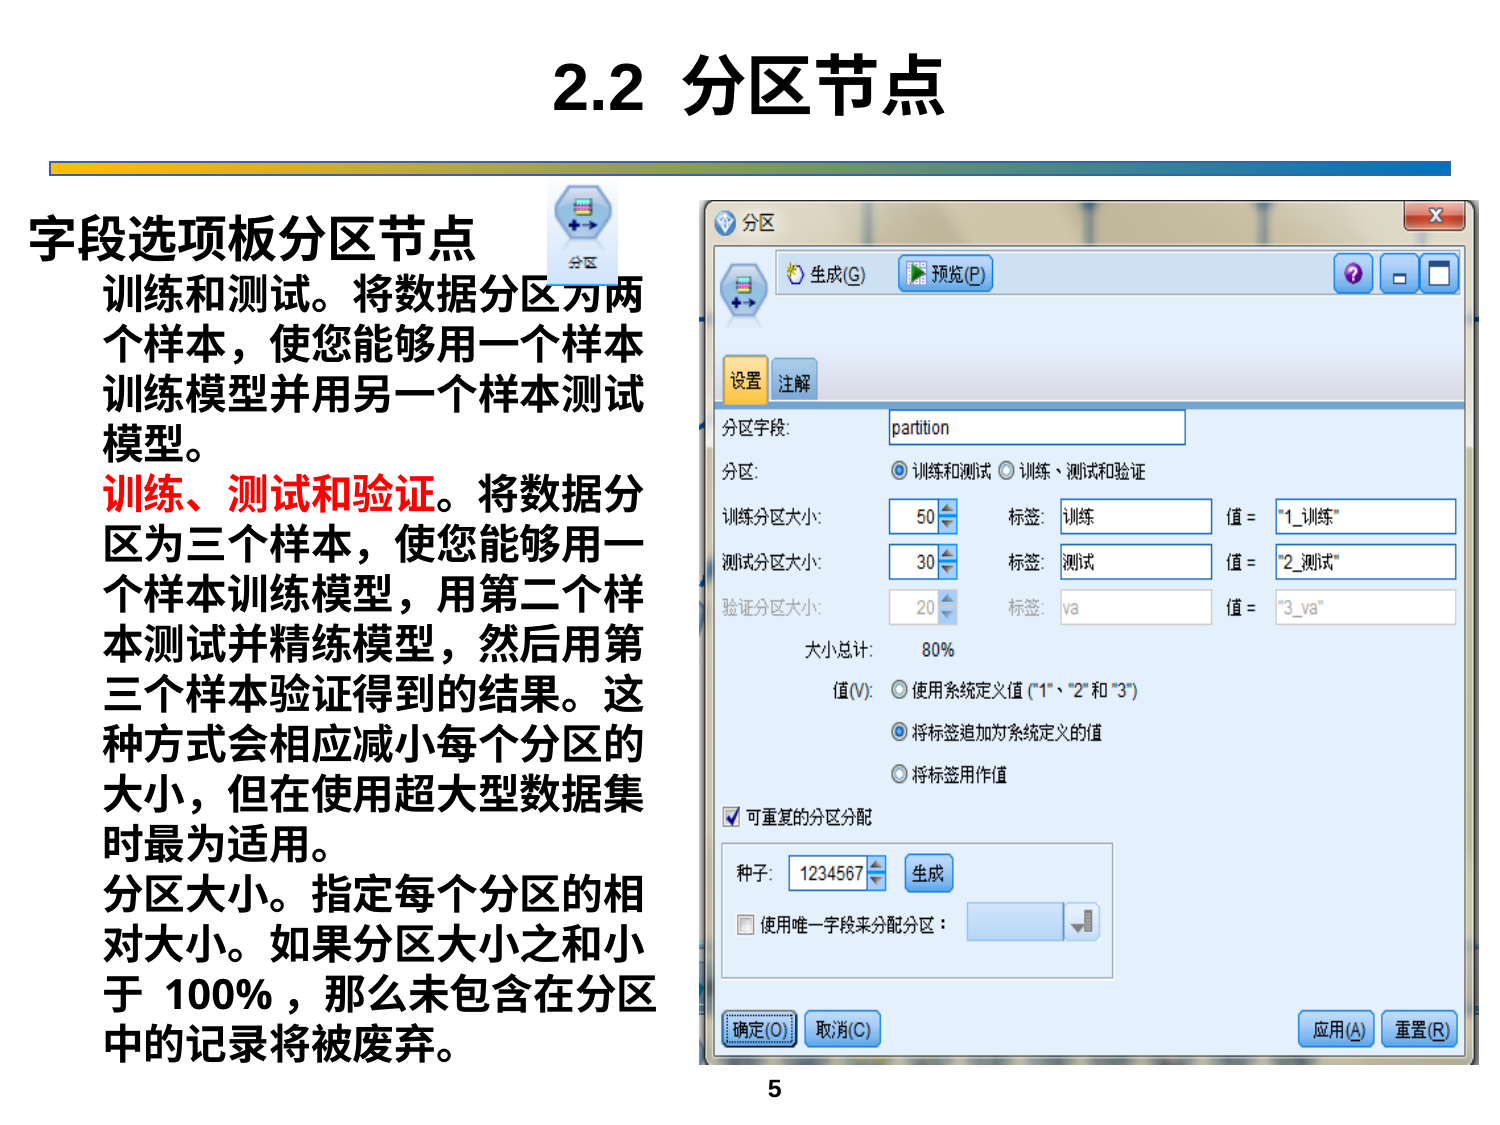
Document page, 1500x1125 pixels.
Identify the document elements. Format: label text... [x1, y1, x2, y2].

list 字段选项板分区节点 训练和测试。将数据分区为两个样本，使您能够用一个样本训练模型并用另一个样本测试模型。 训练、测试和验证。将数据分区为三个样本，使您能够用一个样本训练模型，用第二个样本测试并精练模型，然后用第三个样本验证得到的结果。这种方式会相应减小每个分区的大小，但在使用超大型数据集时最为适用。 分区大小。指定每个分区的相对大小。如果分区大小之和小于 100%，那么未包含在分区中的记录将被废弃。 [12, 200, 675, 963]
picture [547, 178, 618, 286]
picture [699, 200, 1479, 1065]
slide_number 5 [600, 1064, 950, 1103]
title 2.2 分区节点 [99, 37, 1400, 130]
